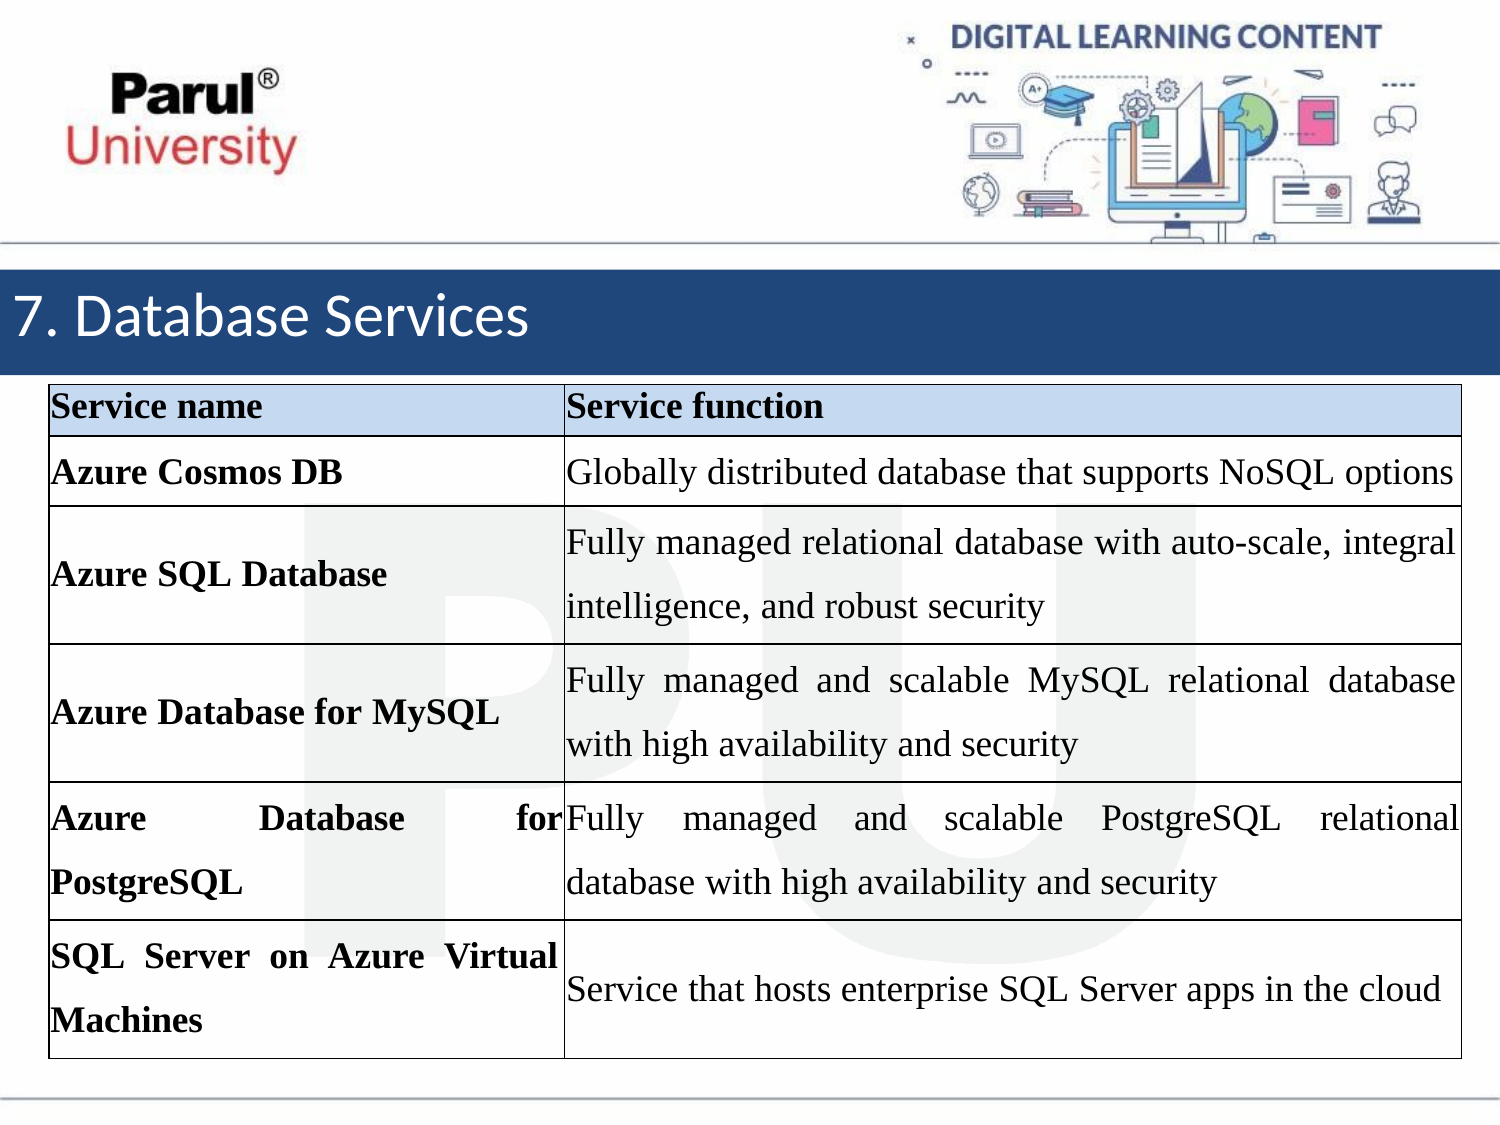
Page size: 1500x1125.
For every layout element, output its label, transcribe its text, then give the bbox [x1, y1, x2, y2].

title 7. Database Services [10, 272, 1490, 462]
table_cell Azure Database for PostgreSQL [50, 783, 564, 919]
picture [0, 0, 1500, 269]
table_cell Globally distributed database that supports NoSQL options [565, 437, 1461, 505]
table_header Service name [50, 385, 564, 435]
table_cell SQL Server on Azure Virtual Machines [50, 921, 564, 1058]
table_cell Service that hosts enterprise SQL Server apps in the cloud [565, 921, 1461, 1058]
table_cell Azure Database for MySQL [50, 645, 564, 781]
table_cell Azure SQL Database [50, 507, 564, 643]
table_cell Fully managed and scalable PostgreSQL relational database with high availability and security [565, 783, 1461, 919]
table_cell Azure Cosmos DB [50, 437, 564, 505]
table_cell Fully managed relational database with auto-scale, integral intelligence, and robust security [565, 507, 1461, 643]
table_cell Fully managed and scalable MySQL relational database with high availability and security [565, 645, 1461, 781]
picture [0, 376, 1500, 1125]
table_header Service function [565, 385, 1461, 435]
